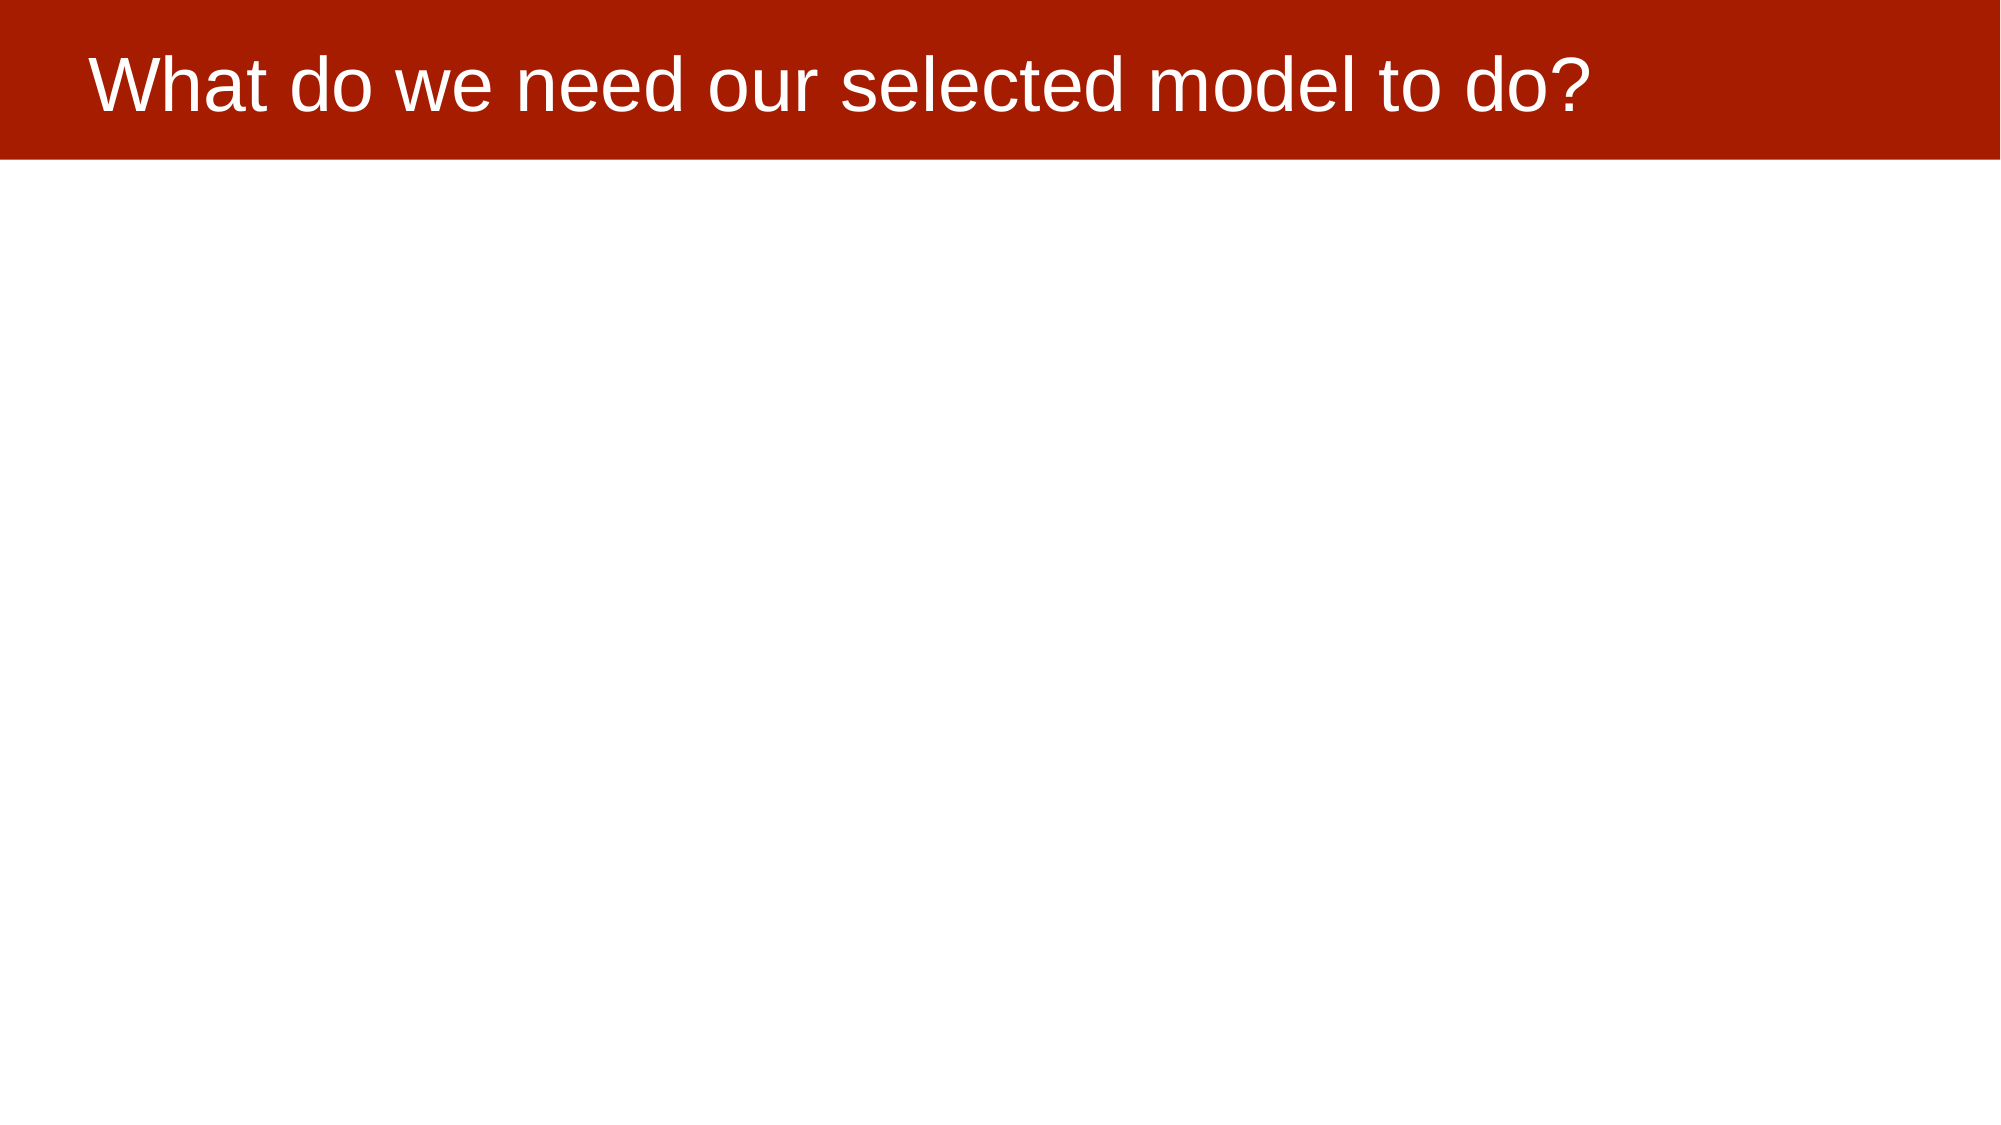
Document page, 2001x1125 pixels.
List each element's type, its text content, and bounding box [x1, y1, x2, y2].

title What do we need our selected model to do? [68, 14, 1932, 140]
